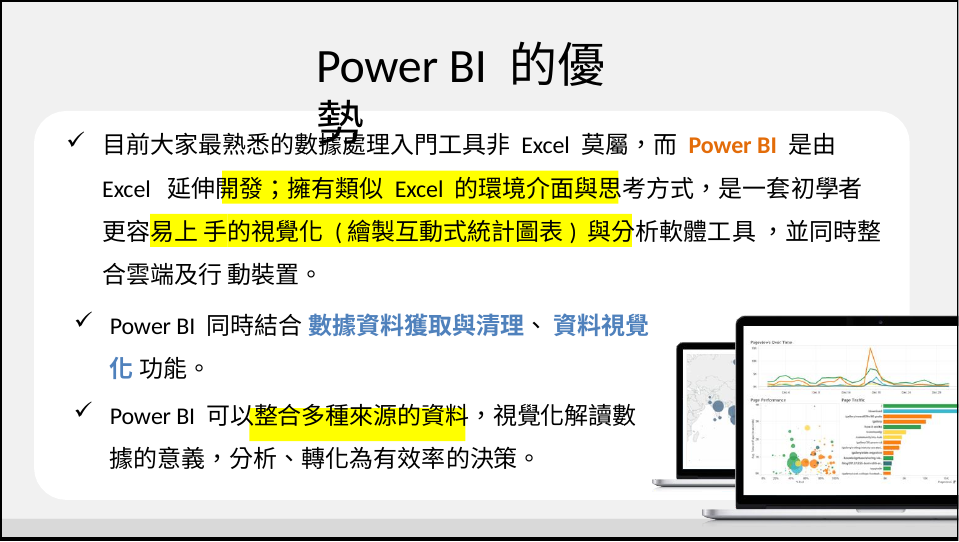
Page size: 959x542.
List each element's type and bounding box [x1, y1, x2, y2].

text_box [0, 0, 959, 542]
